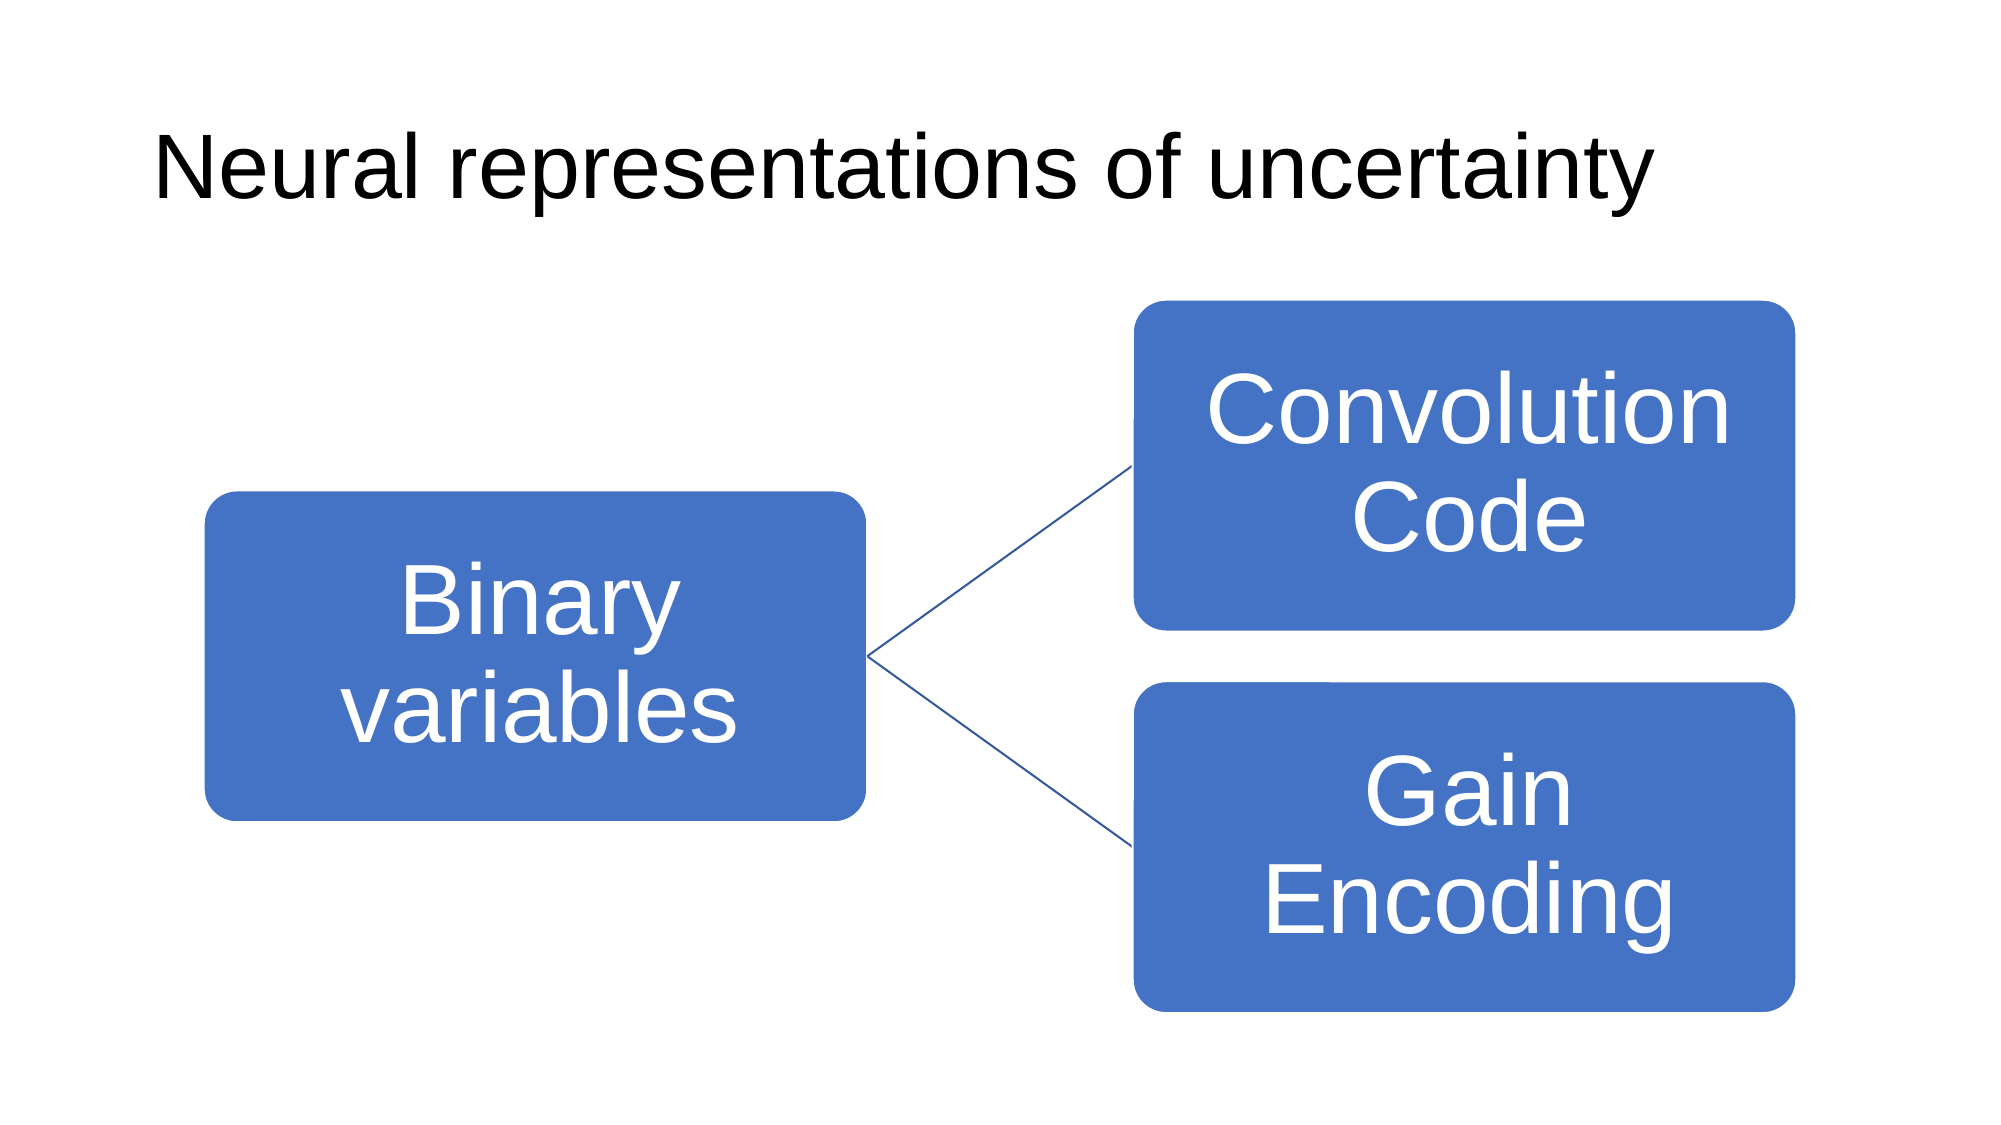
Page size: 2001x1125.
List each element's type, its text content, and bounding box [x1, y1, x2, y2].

title Neural representations of uncertainty [137, 59, 1863, 278]
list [137, 299, 1863, 1014]
